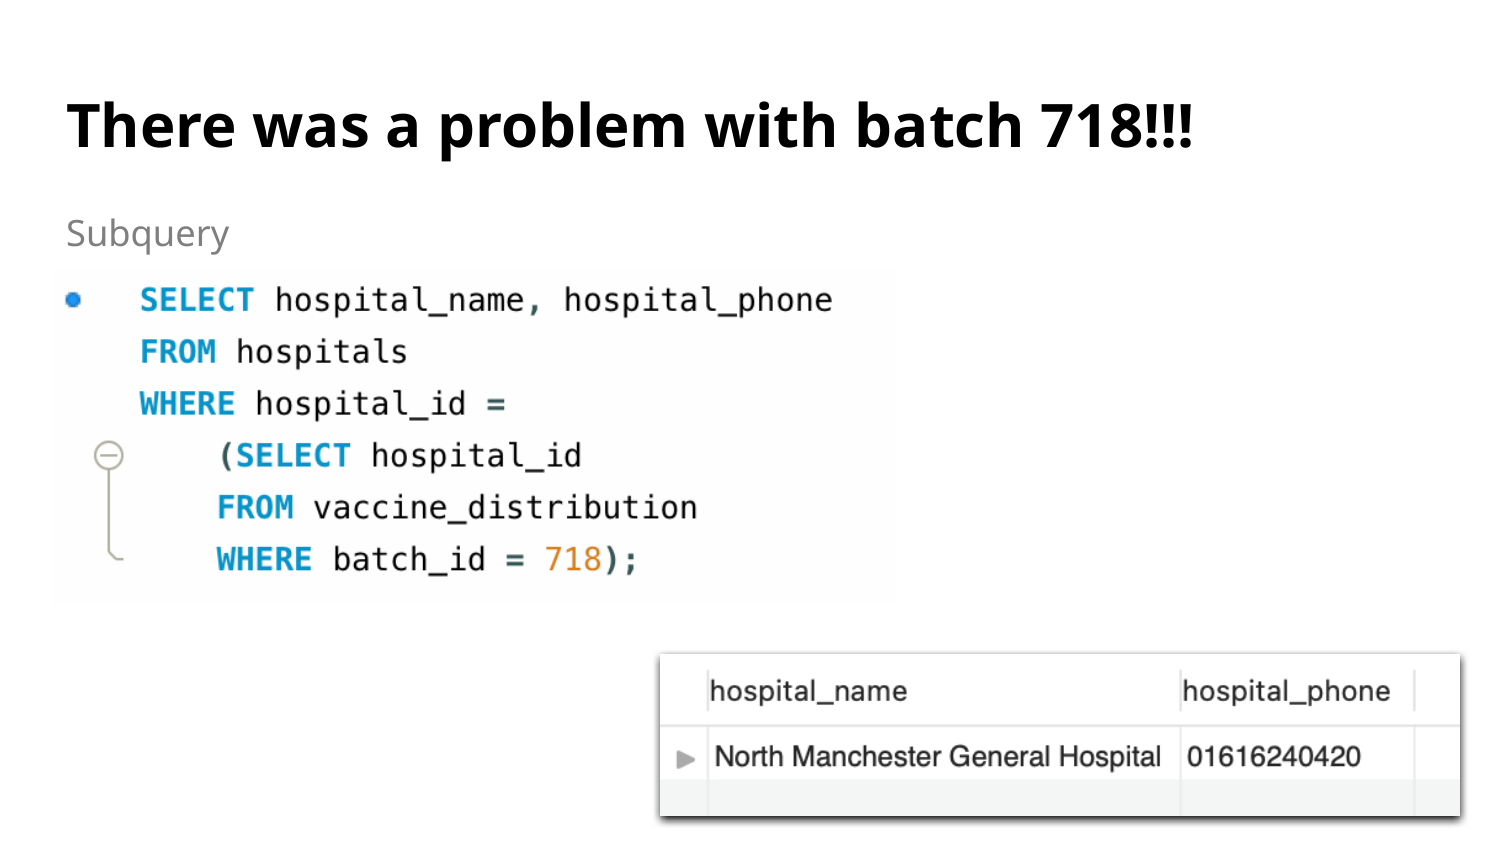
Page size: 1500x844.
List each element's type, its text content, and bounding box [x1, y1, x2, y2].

title There was a problem with batch 718!!! [51, 72, 1449, 176]
picture [660, 654, 1460, 816]
picture [50, 269, 897, 605]
list Subquery [51, 189, 1449, 270]
